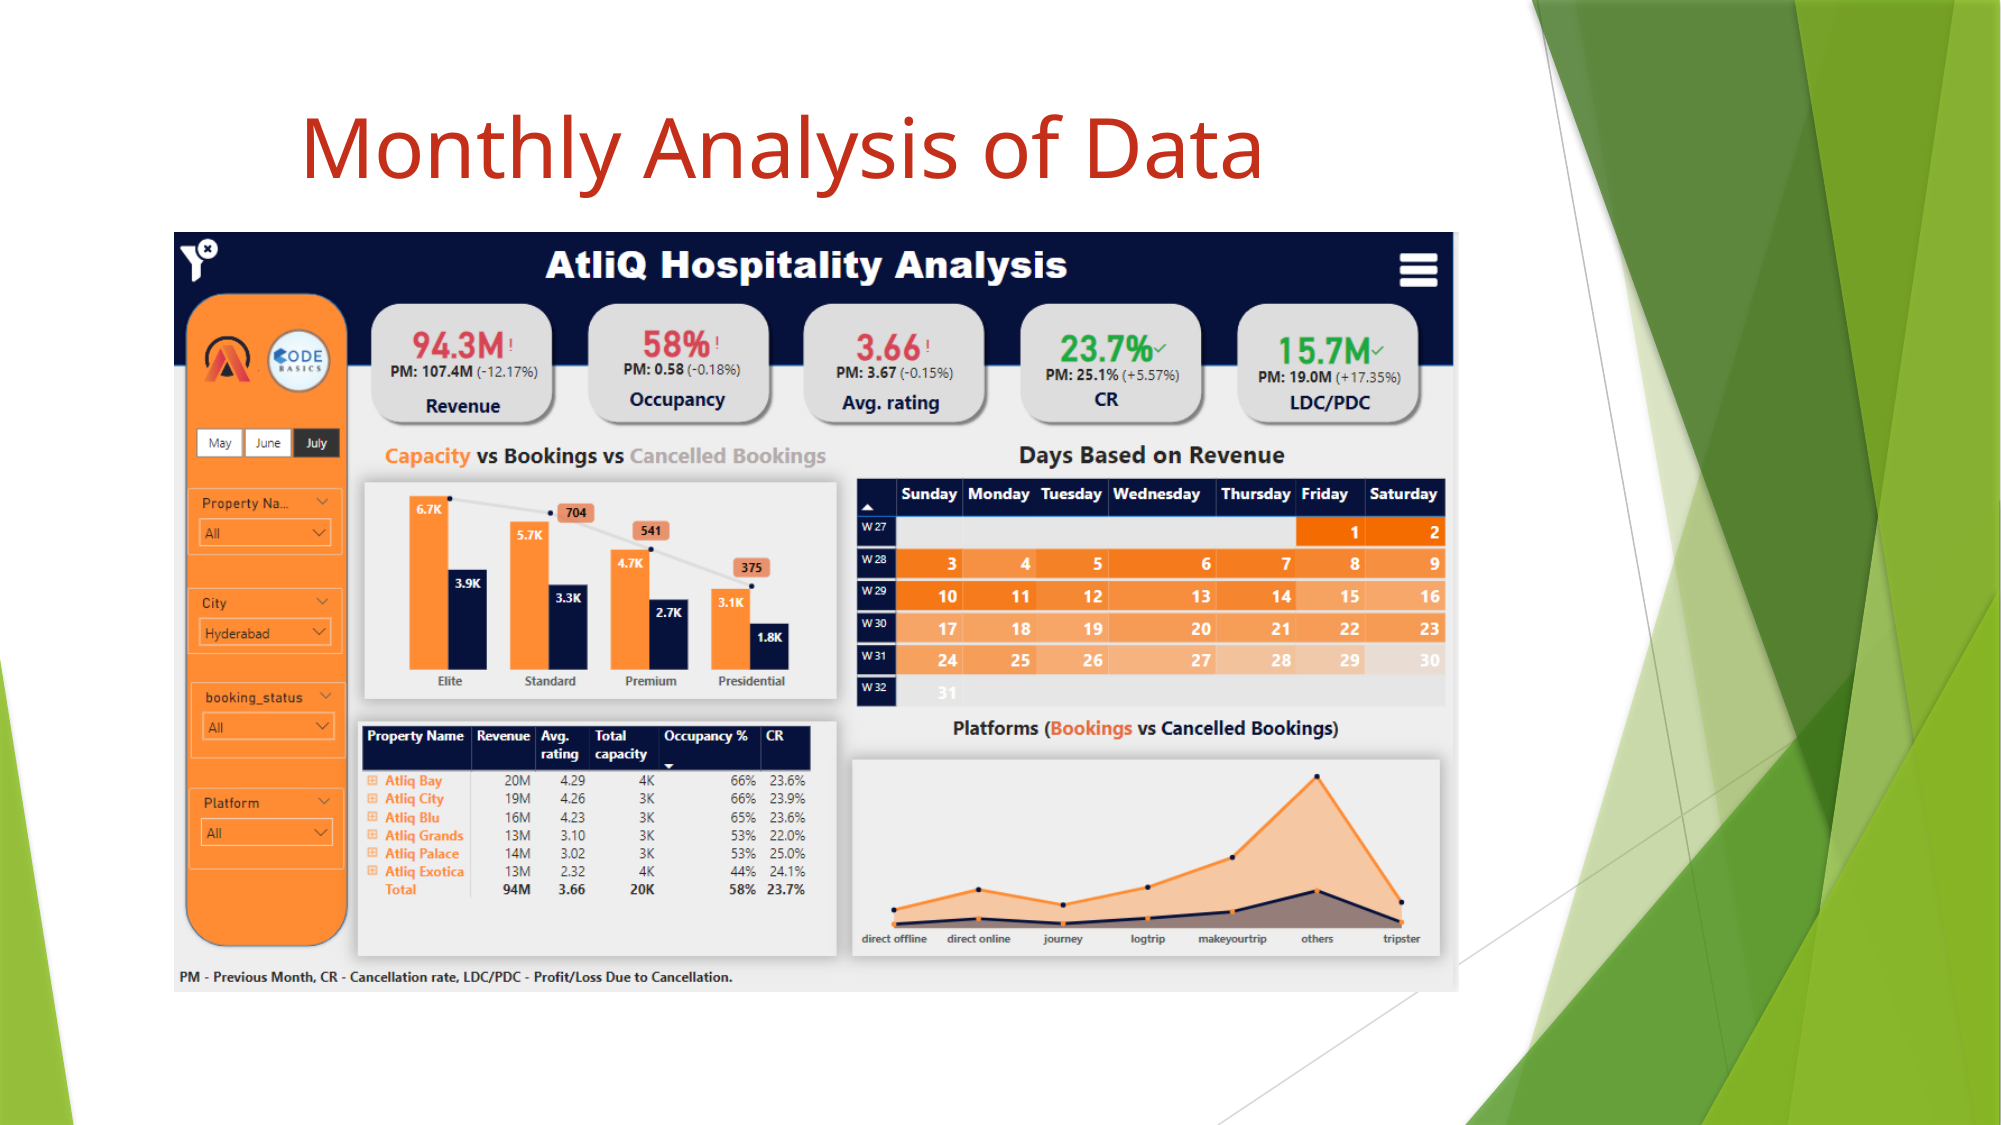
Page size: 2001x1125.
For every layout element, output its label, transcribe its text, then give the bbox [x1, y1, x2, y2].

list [173, 231, 1459, 992]
title Monthly Analysis of Data [45, 87, 1522, 275]
